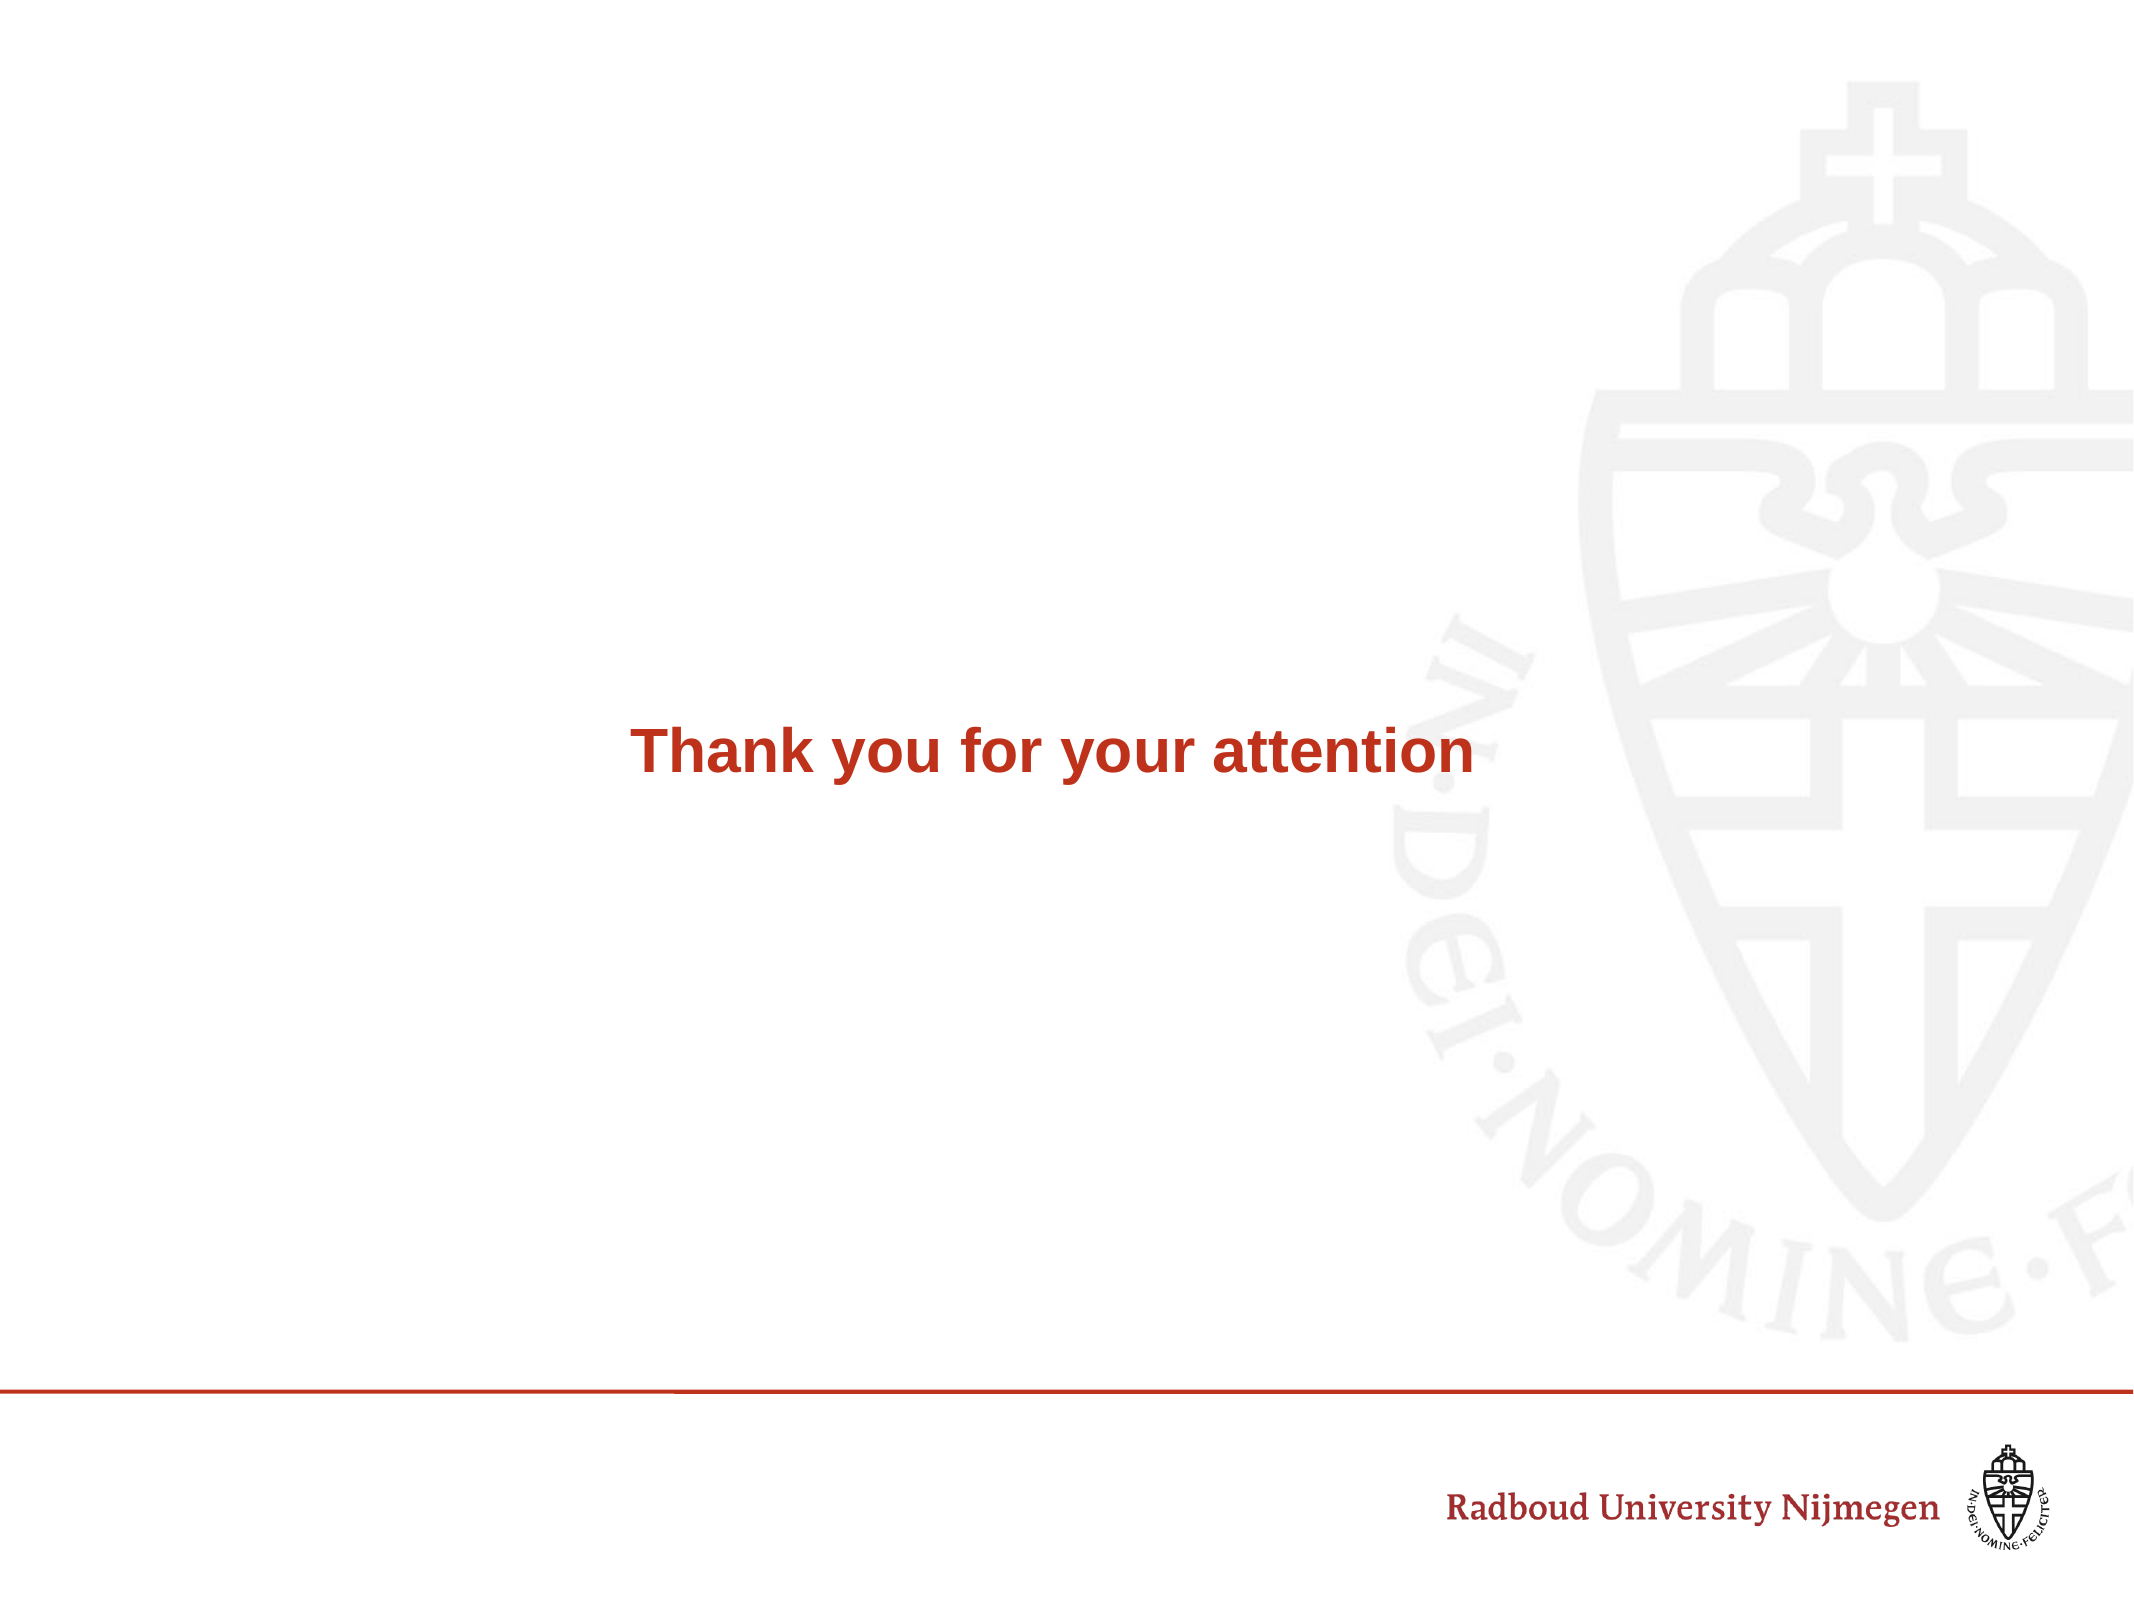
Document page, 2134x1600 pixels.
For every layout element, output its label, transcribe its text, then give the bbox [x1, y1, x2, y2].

picture [0, 0, 2134, 1389]
picture [0, 1394, 2134, 1600]
title Thank you for your attention [147, 161, 1961, 1333]
